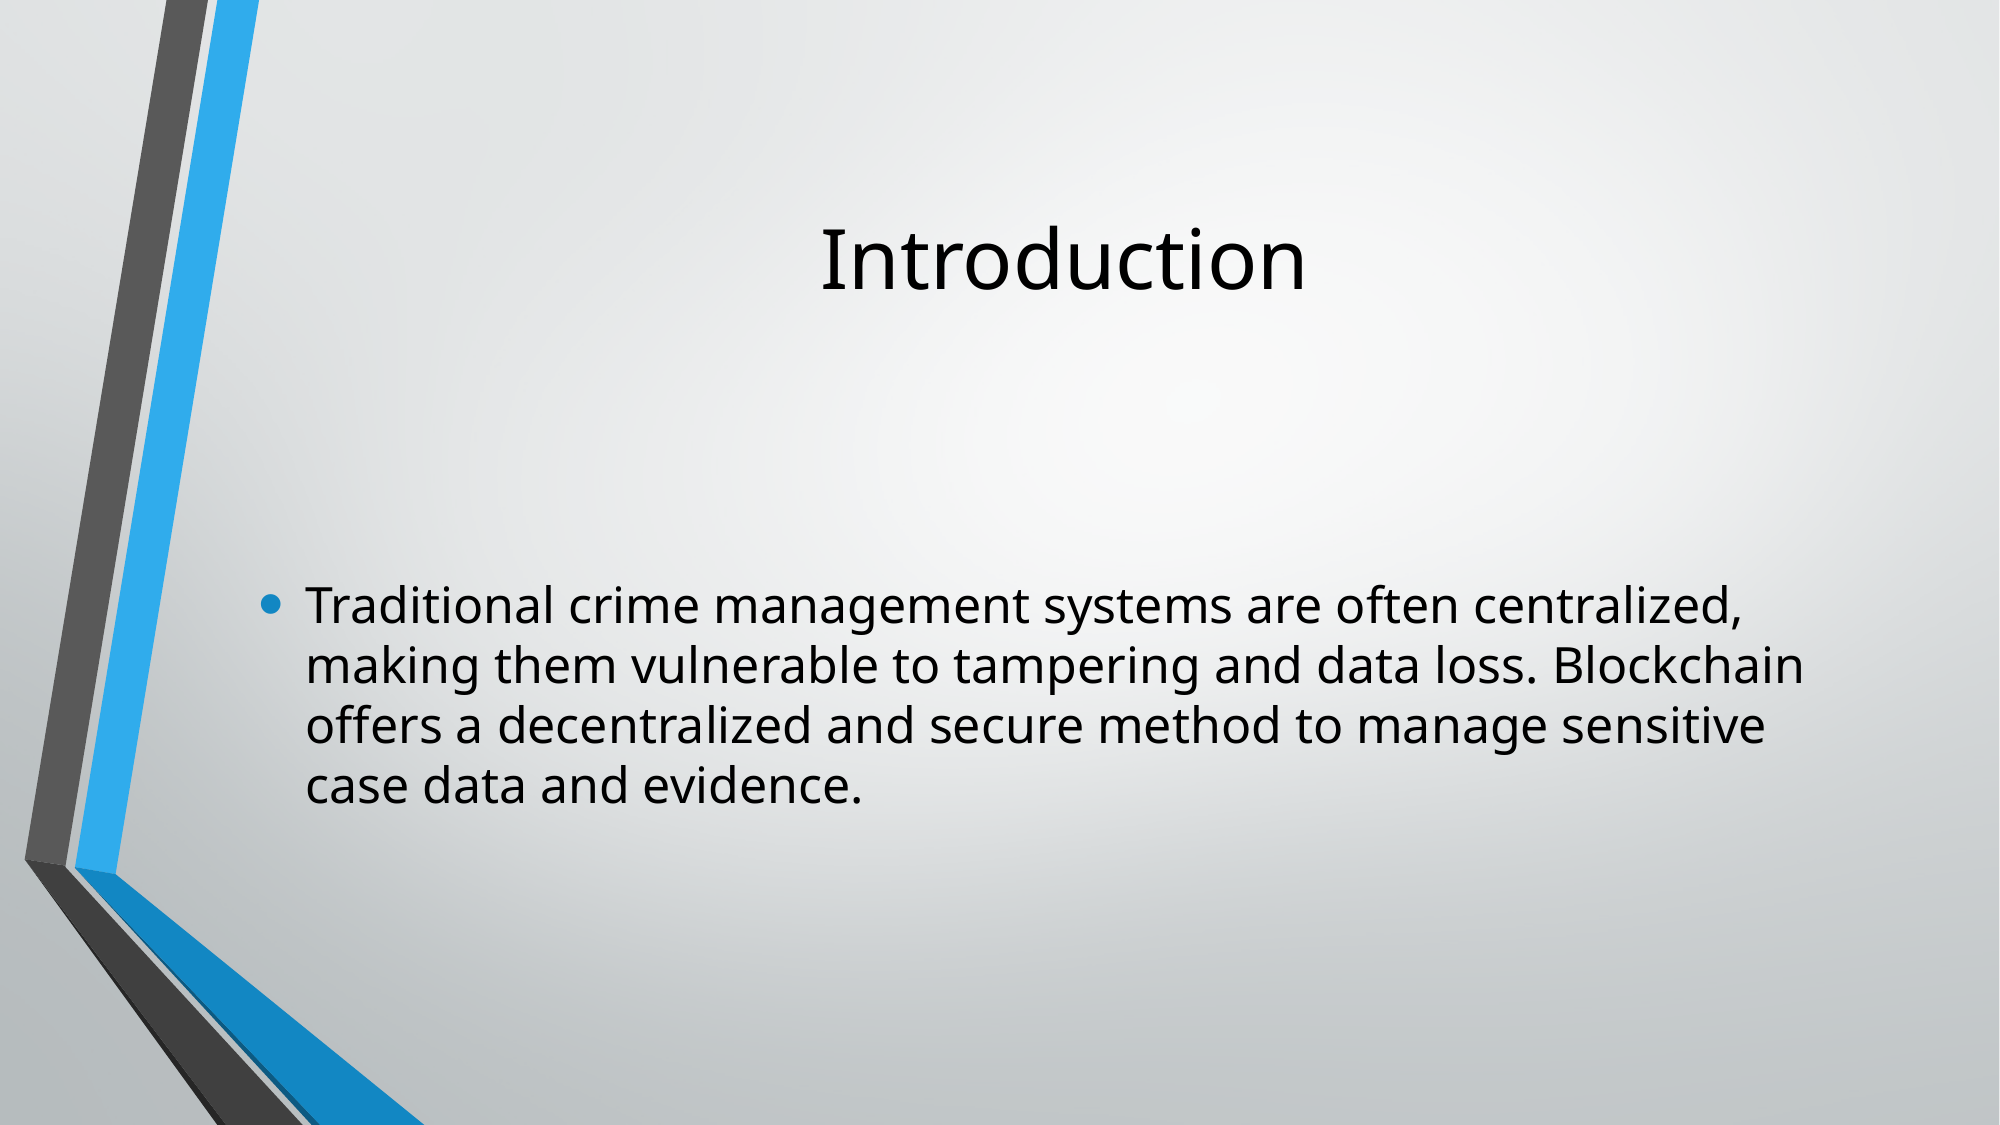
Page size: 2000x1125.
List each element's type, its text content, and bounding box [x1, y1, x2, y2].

list Traditional crime management systems are often centralized, making them vulnerable to tampering and data loss. Blockchain offers a decentralized and secure method to manage sensitive case data and evidence. [243, 437, 1887, 950]
title Introduction [243, 112, 1887, 400]
